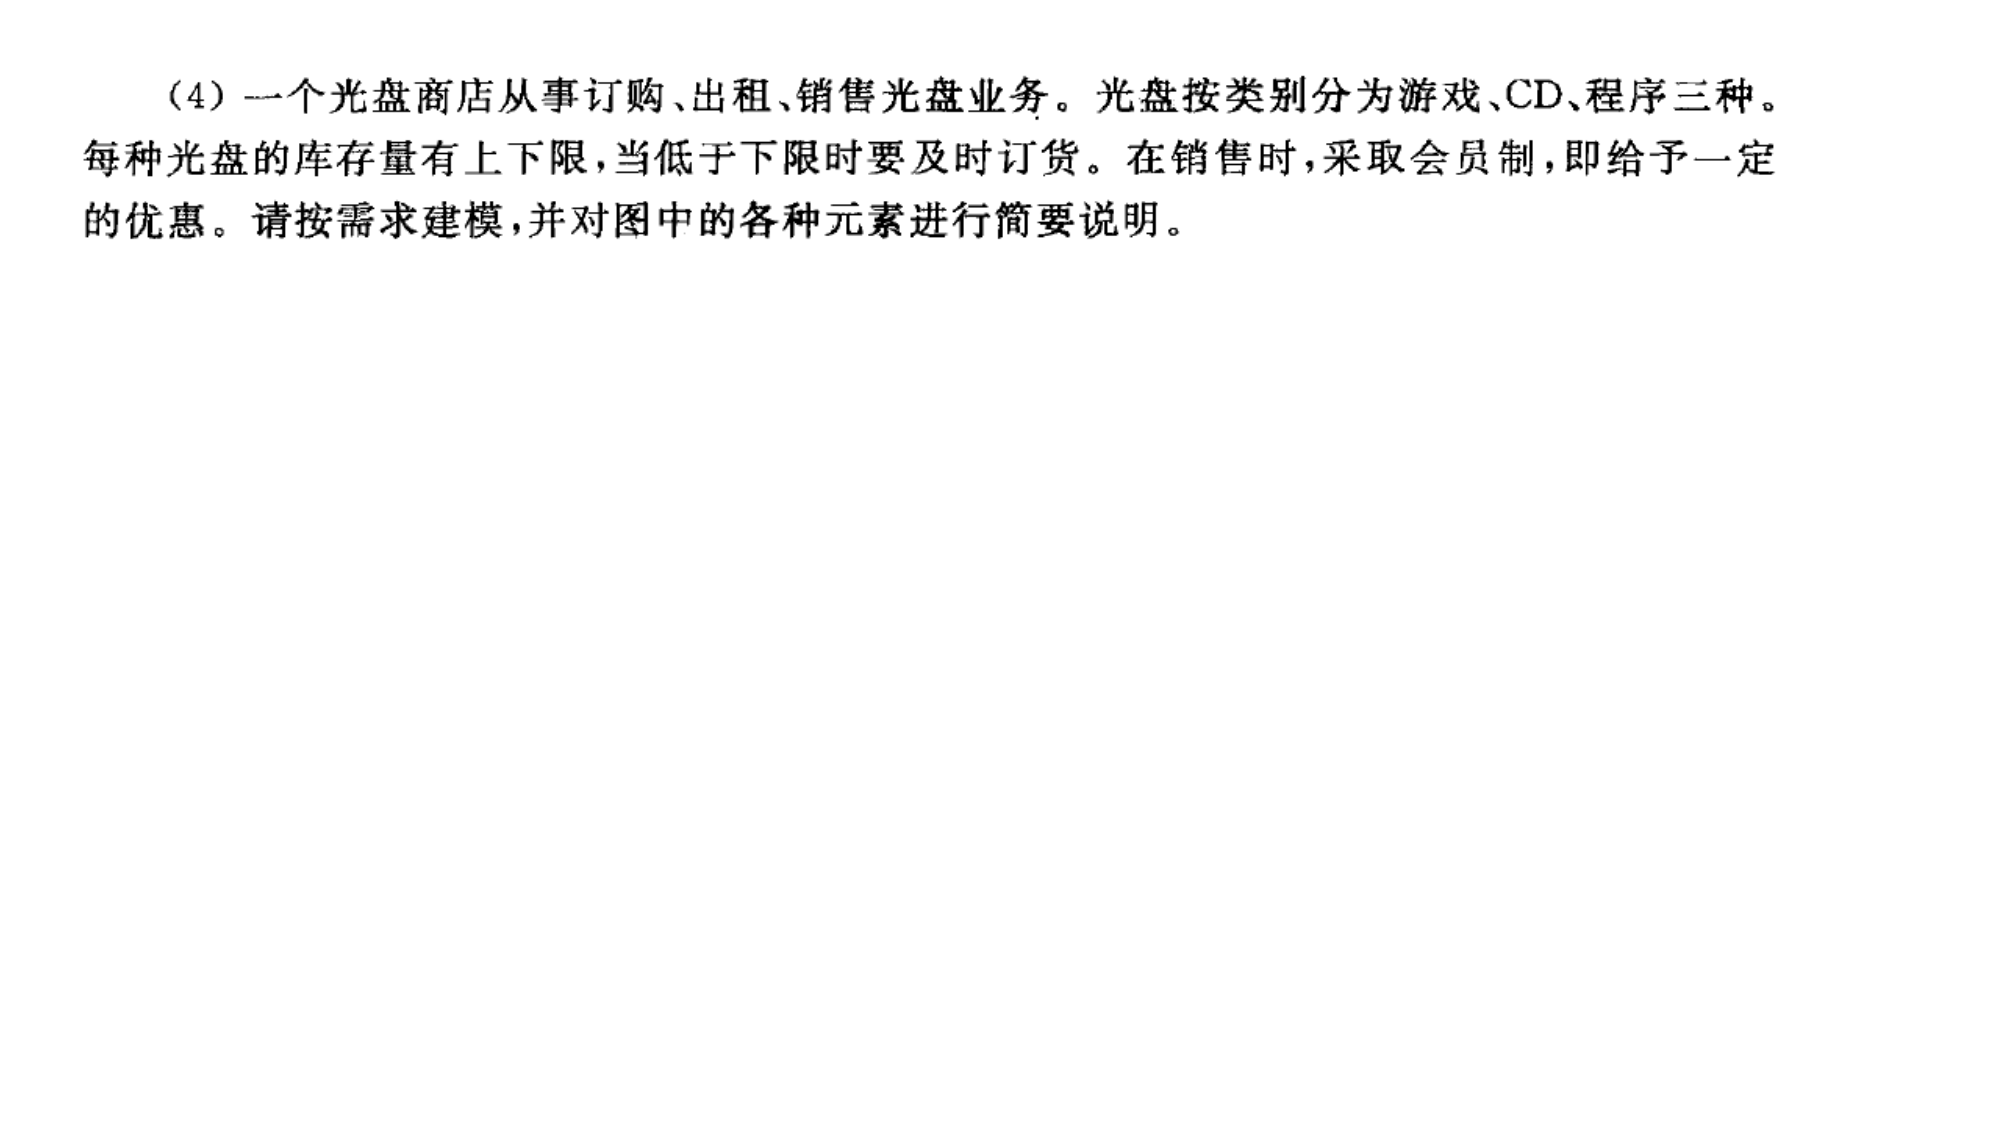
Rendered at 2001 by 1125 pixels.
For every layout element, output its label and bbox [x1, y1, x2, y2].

picture [61, 59, 1808, 247]
